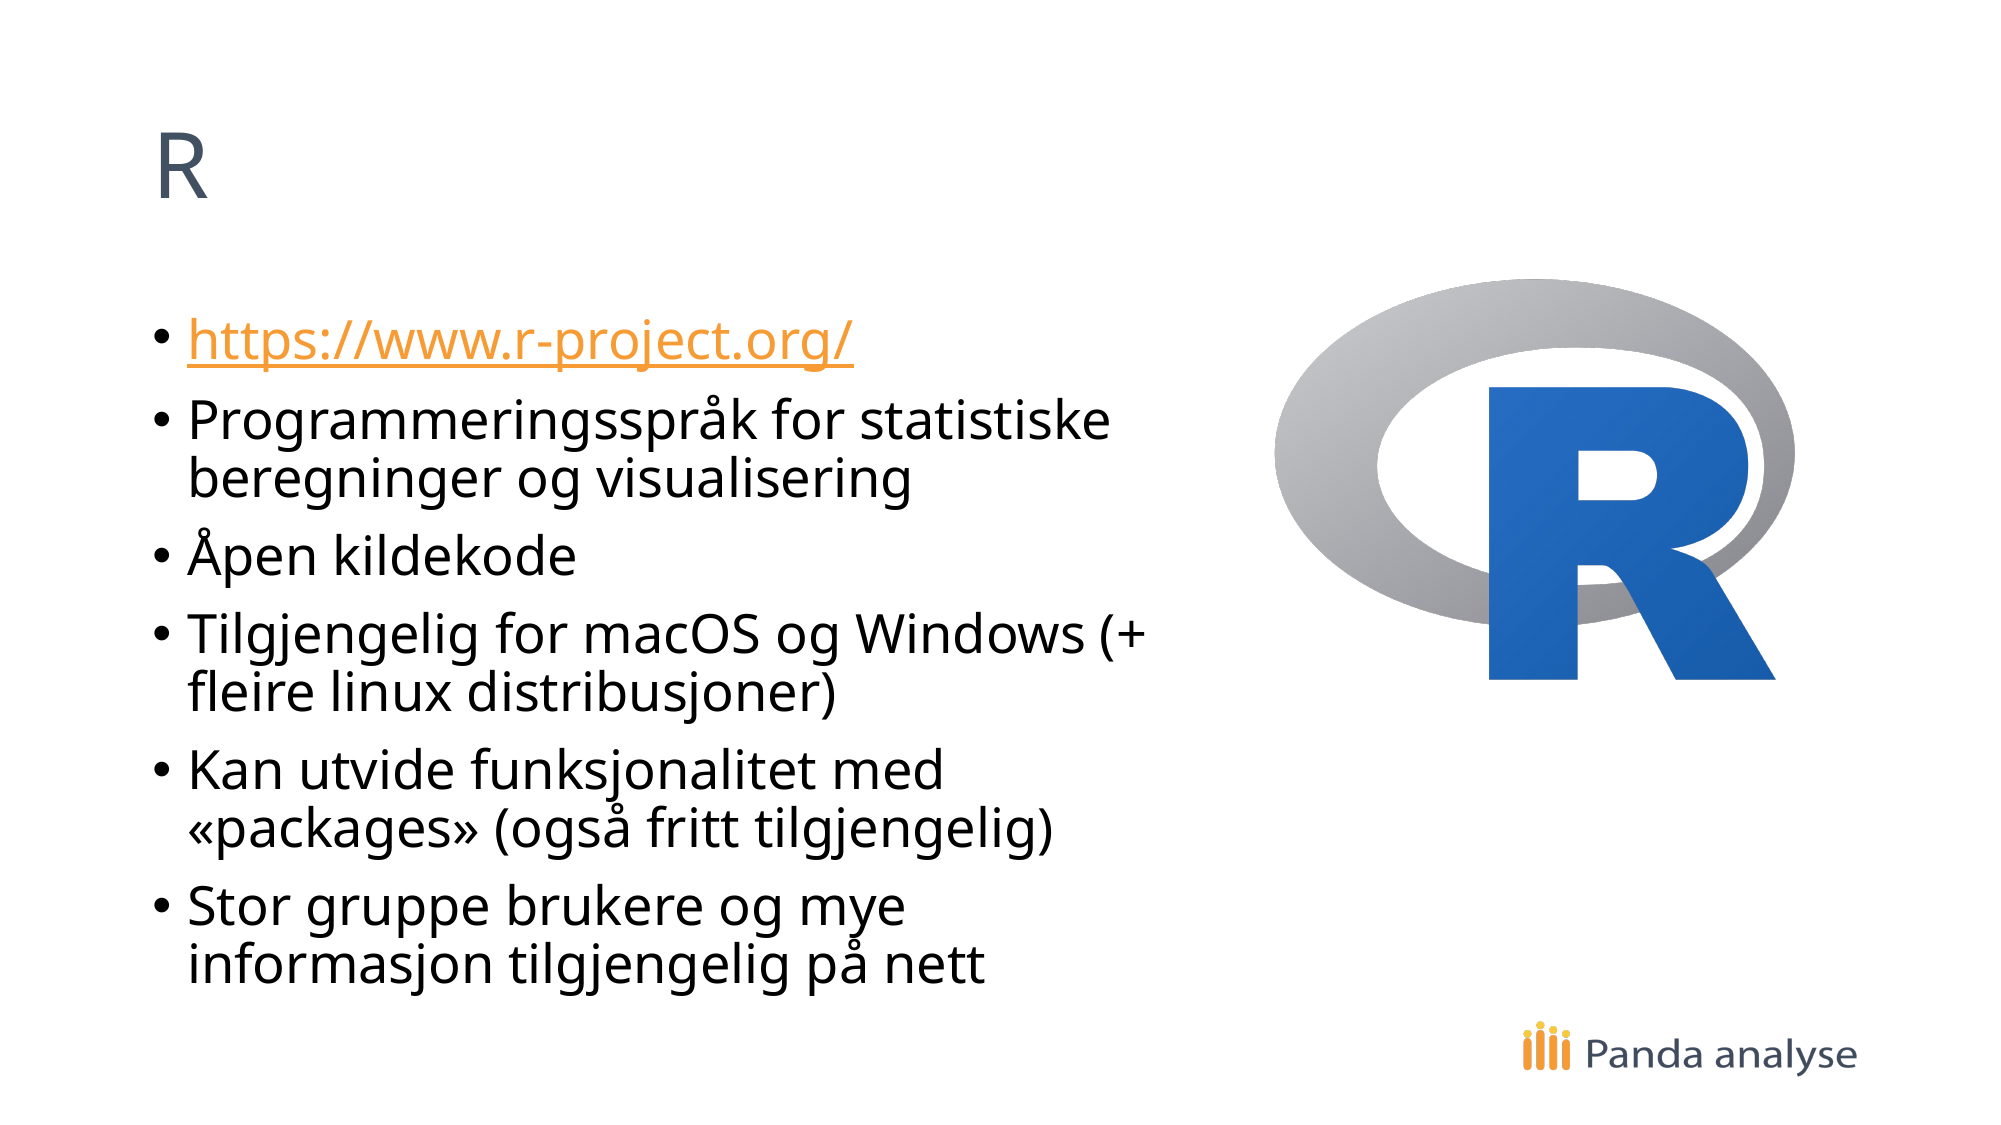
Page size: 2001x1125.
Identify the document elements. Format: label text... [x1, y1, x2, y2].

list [1274, 277, 1796, 681]
list https://www.r-project.org/ Programmeringsspråk for statistiske beregninger og visualisering Åpen kildekode Tilgjengelig for macOS og Windows (+ fleire linux distribusjoner) Kan utvide funksjonalitet med «packages» (også fritt tilgjengelig) Stor gruppe brukere og mye informasjon tilgjengelig på nett [137, 299, 1177, 1014]
picture [1511, 1013, 1867, 1085]
title R [137, 59, 1863, 278]
